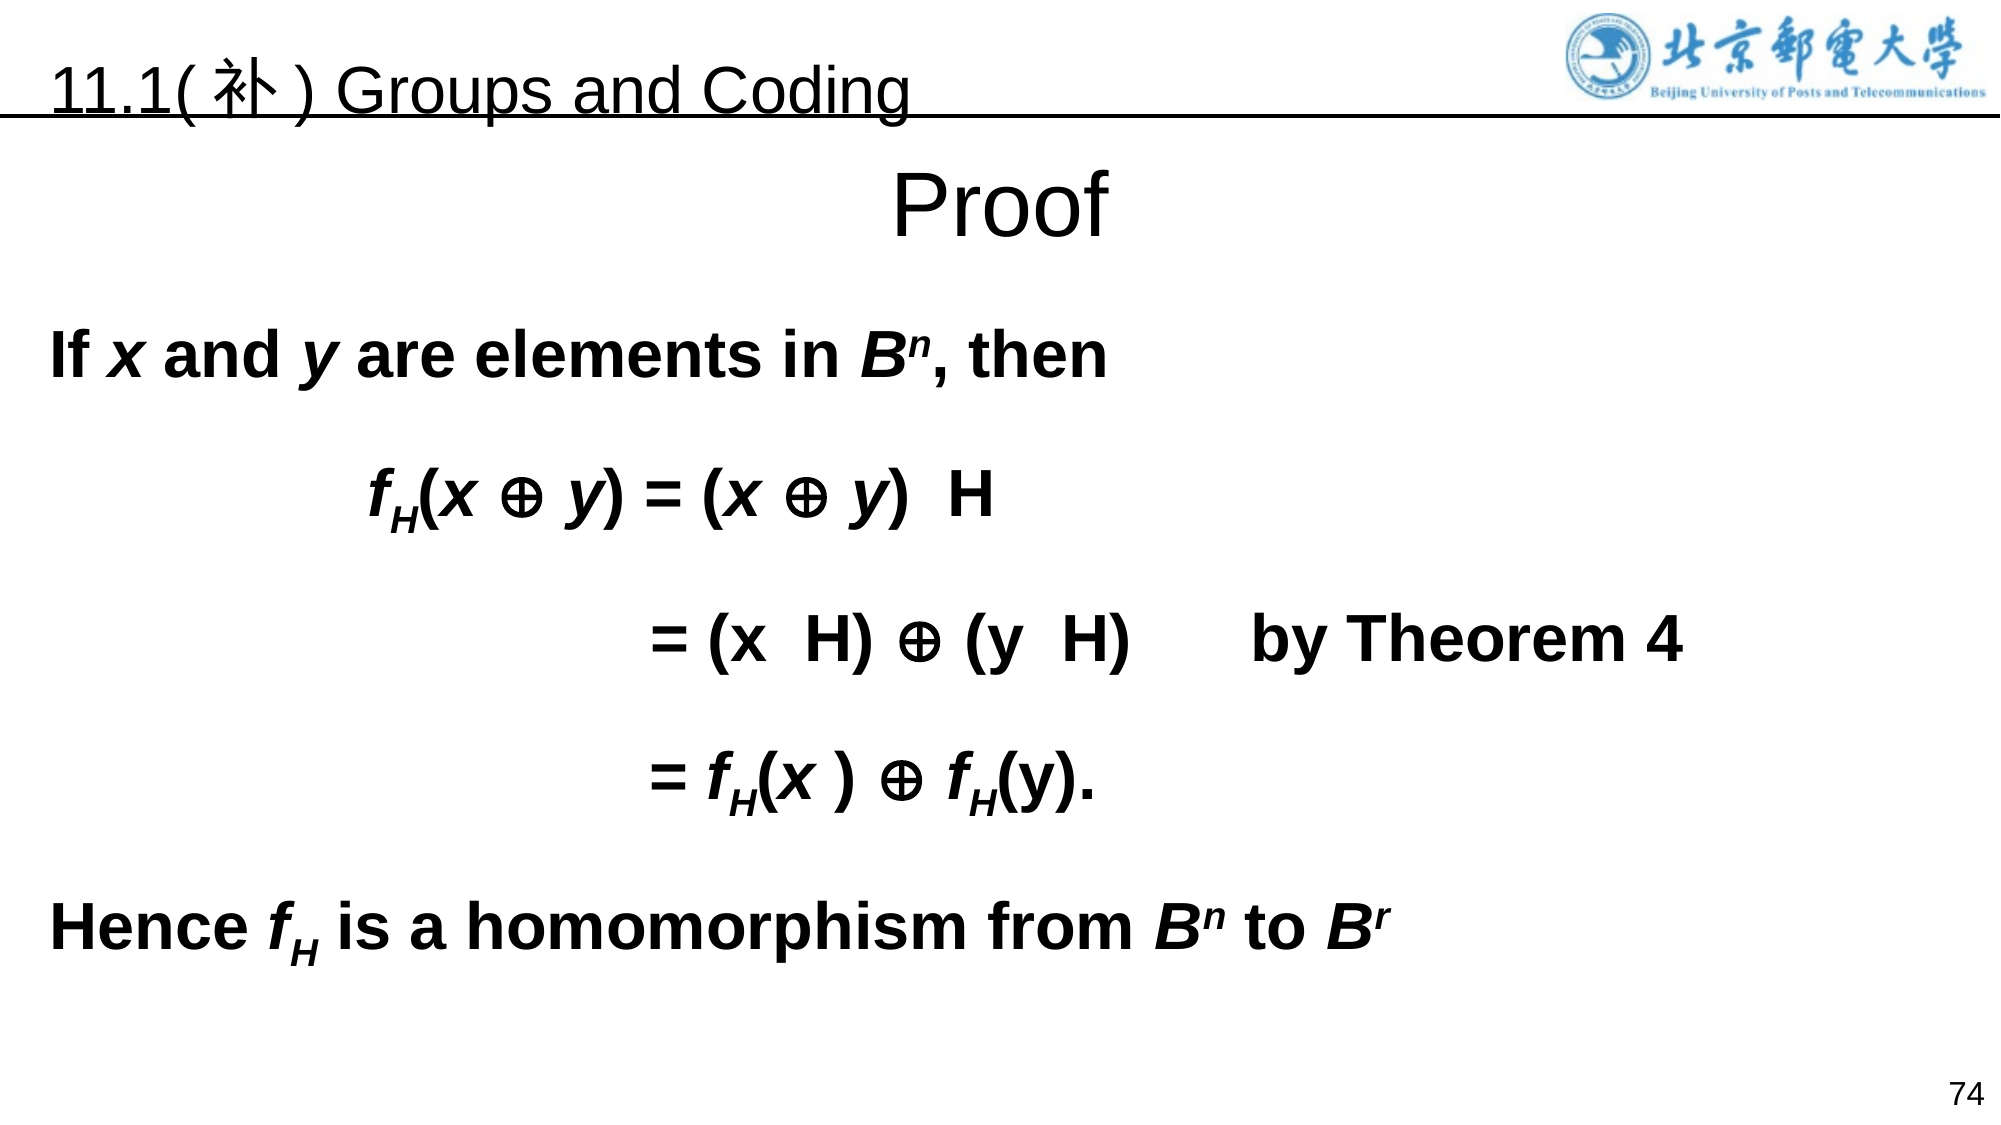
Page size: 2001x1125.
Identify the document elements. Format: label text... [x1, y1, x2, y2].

text_box 11.1(补) Groups and Coding [34, 0, 1849, 135]
picture [1849, 13, 1988, 101]
text_box Proof [93, 137, 1907, 263]
